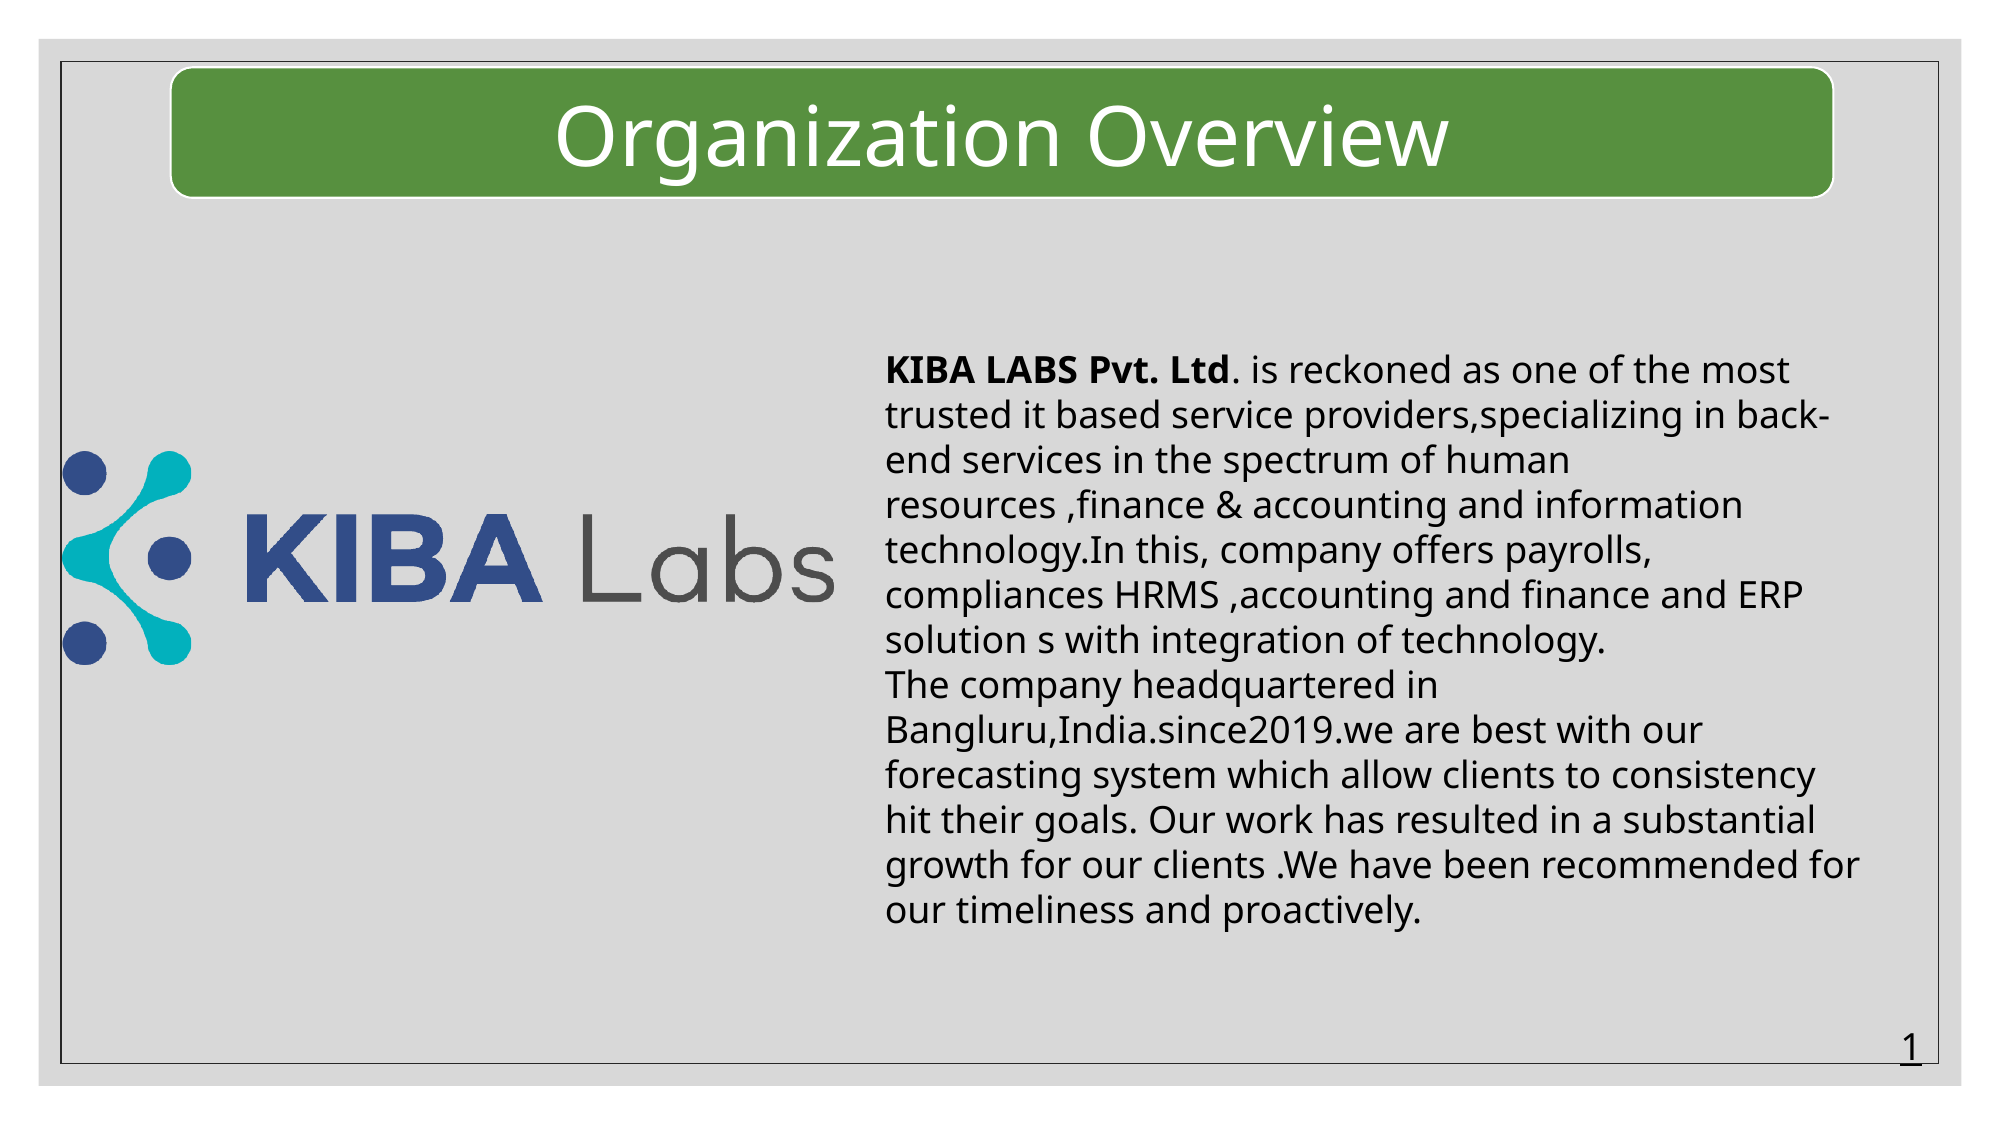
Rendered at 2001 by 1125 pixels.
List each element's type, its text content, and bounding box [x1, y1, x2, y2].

text_box 1 [1885, 1015, 1983, 1076]
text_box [170, 67, 1834, 198]
text_box KIBA LABS Pvt. Ltd. is reckoned as one of the most trusted it based service providers,specializing in back-end services in the spectrum of human resources ,finance & accounting and information technology.In this, company offers payrolls, compliances HRMS ,accounting and finance and ERP solution s with integration of technology. The company headquartered in Bangluru,India.since2019.we are best with our forecasting system which allow clients to consistency hit their goals. Our work has resulted in a substantial growth for our clients .We have been recommended for our timeliness and proactively. [870, 203, 1886, 984]
picture [62, 450, 834, 665]
